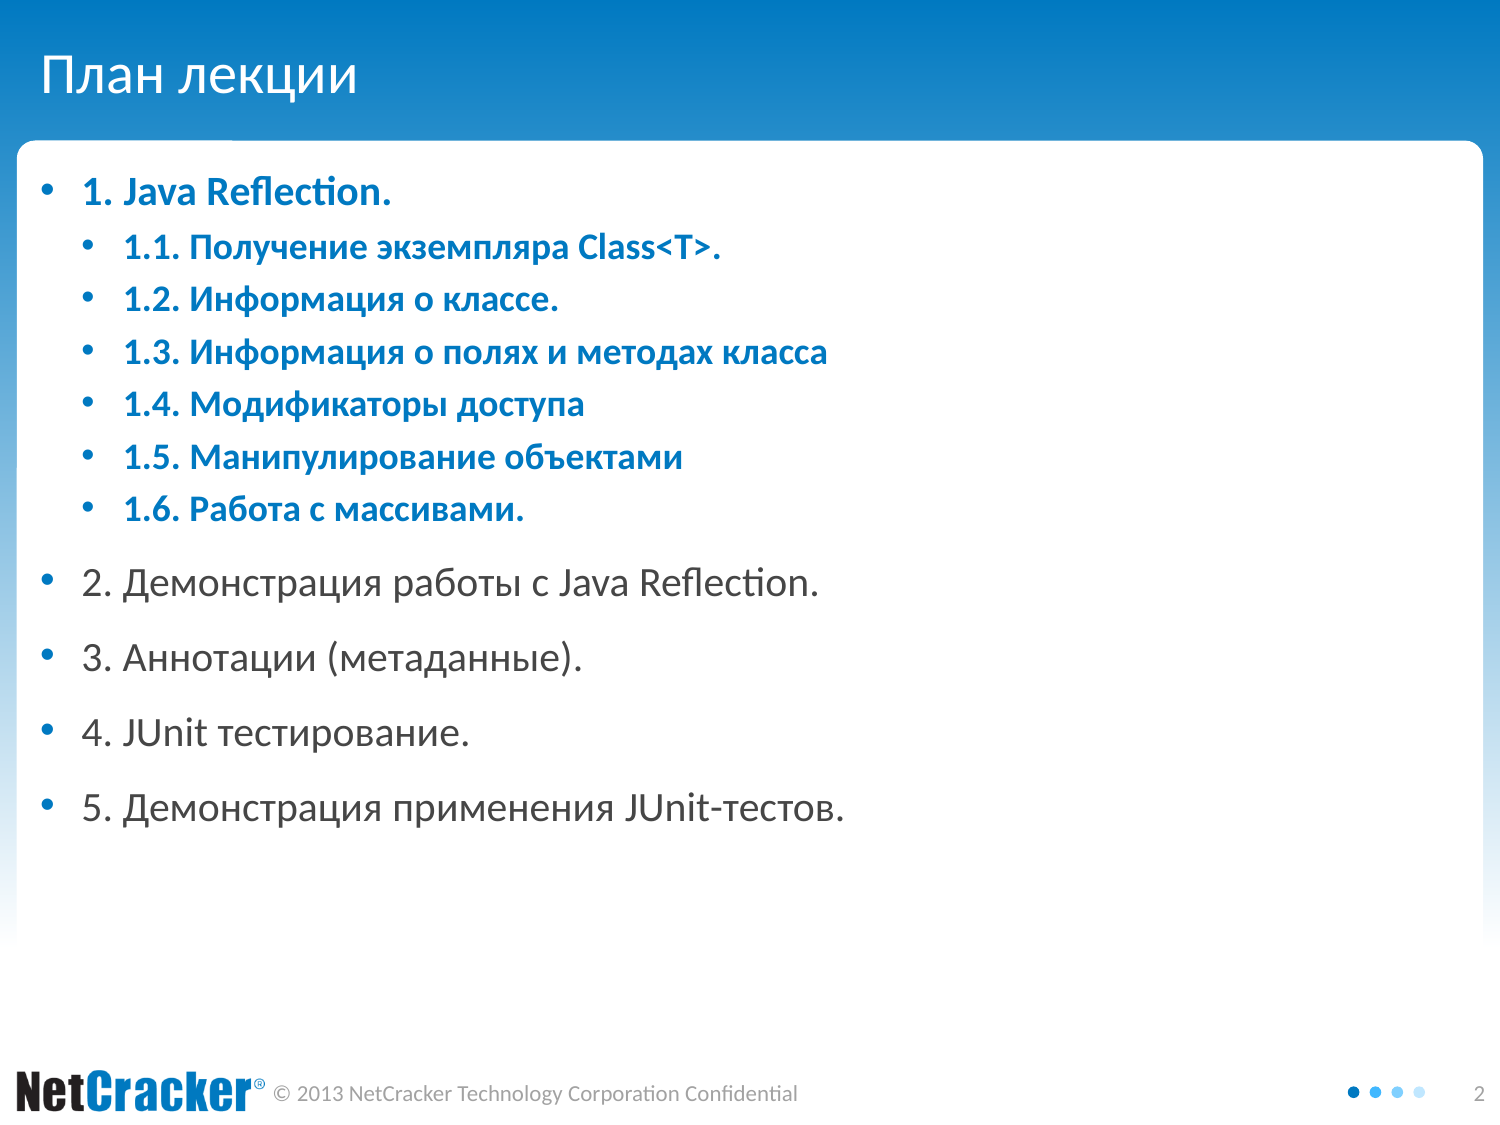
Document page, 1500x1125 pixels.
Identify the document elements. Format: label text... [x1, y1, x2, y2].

list 1. Java Reflection. 1.1. Получение экземпляра Class<T>. 1.2. Информация о классе. 1.3. Информация о полях и методах класса 1.4. Модификаторы доступа 1.5. Манипулирование объектами 1.6. Работа с массивами. 2. Демонстрация работы с Java Reflection. 3. Аннотации (метаданные). 4. JUnit тестирование. 5. Демонстрация применения JUnit-тестов. [16, 140, 1482, 1043]
picture [5, 1062, 272, 1122]
title План лекции [16, 0, 1483, 141]
